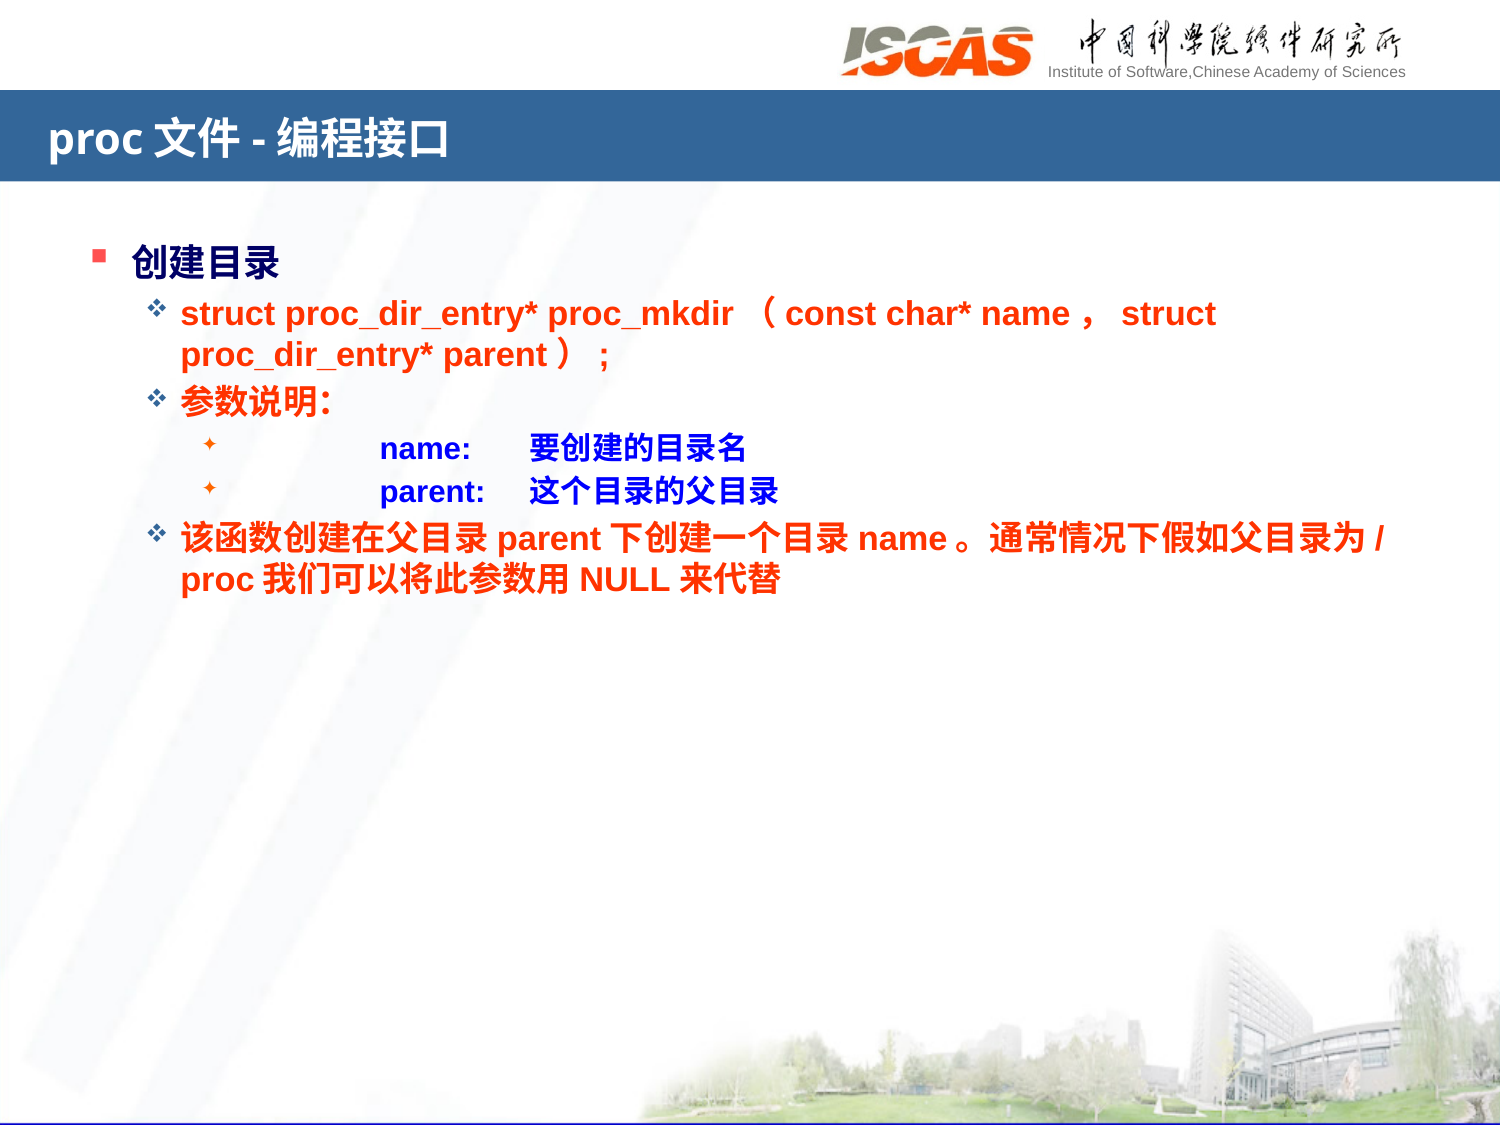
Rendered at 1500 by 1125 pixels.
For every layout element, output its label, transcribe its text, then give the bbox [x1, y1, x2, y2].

picture [0, 182, 1500, 1125]
title proc文件-编程接口 [0, 89, 1500, 182]
picture [1077, 15, 1402, 71]
picture [837, 18, 1045, 87]
list 创建目录 struct proc_dir_entry* proc_mkdir（const char* name，struct proc_dir_entry* parent）; 参数说明： name: 要创建的目录名 parent: 这个目录的父目录 该函数创建在父目录parent下创建一个目录name。通常情况下假如父目录为/proc我们可以将此参数用NULL来代替 [73, 231, 1427, 988]
